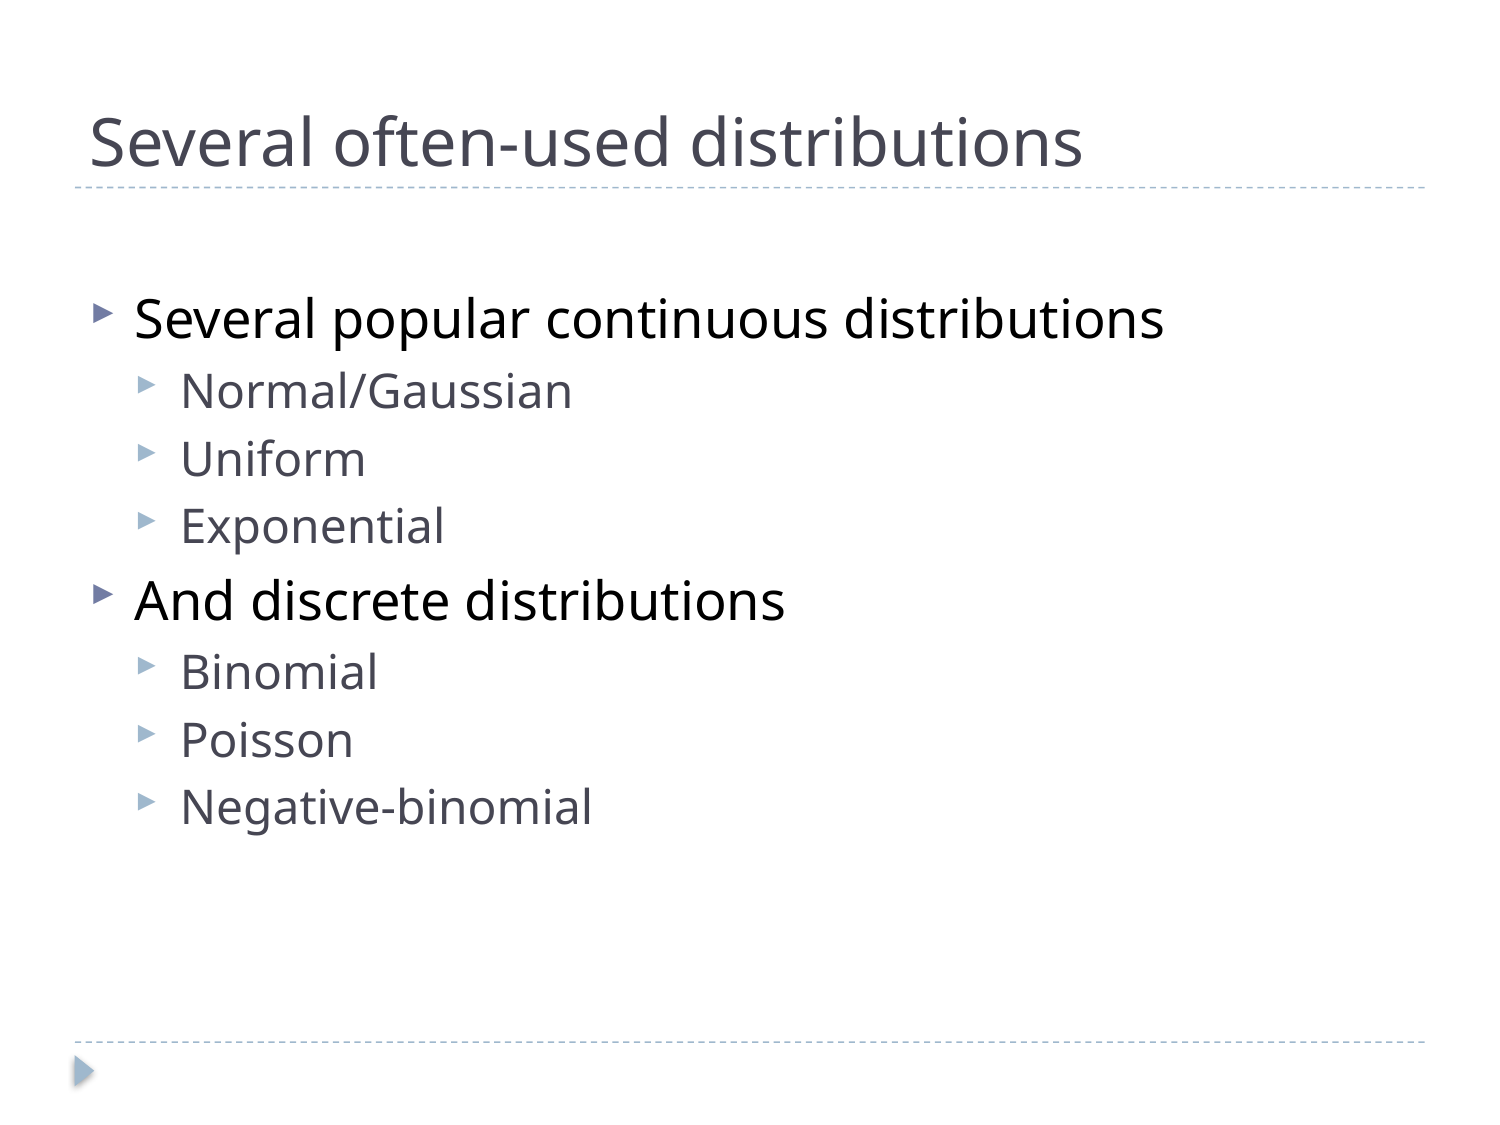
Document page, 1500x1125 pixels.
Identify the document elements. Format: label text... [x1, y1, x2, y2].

list Several popular continuous distributions Normal/Gaussian Uniform Exponential And discrete distributions Binomial Poisson Negative-binomial [75, 200, 1425, 1010]
title Several often-used distributions [75, 24, 1425, 188]
